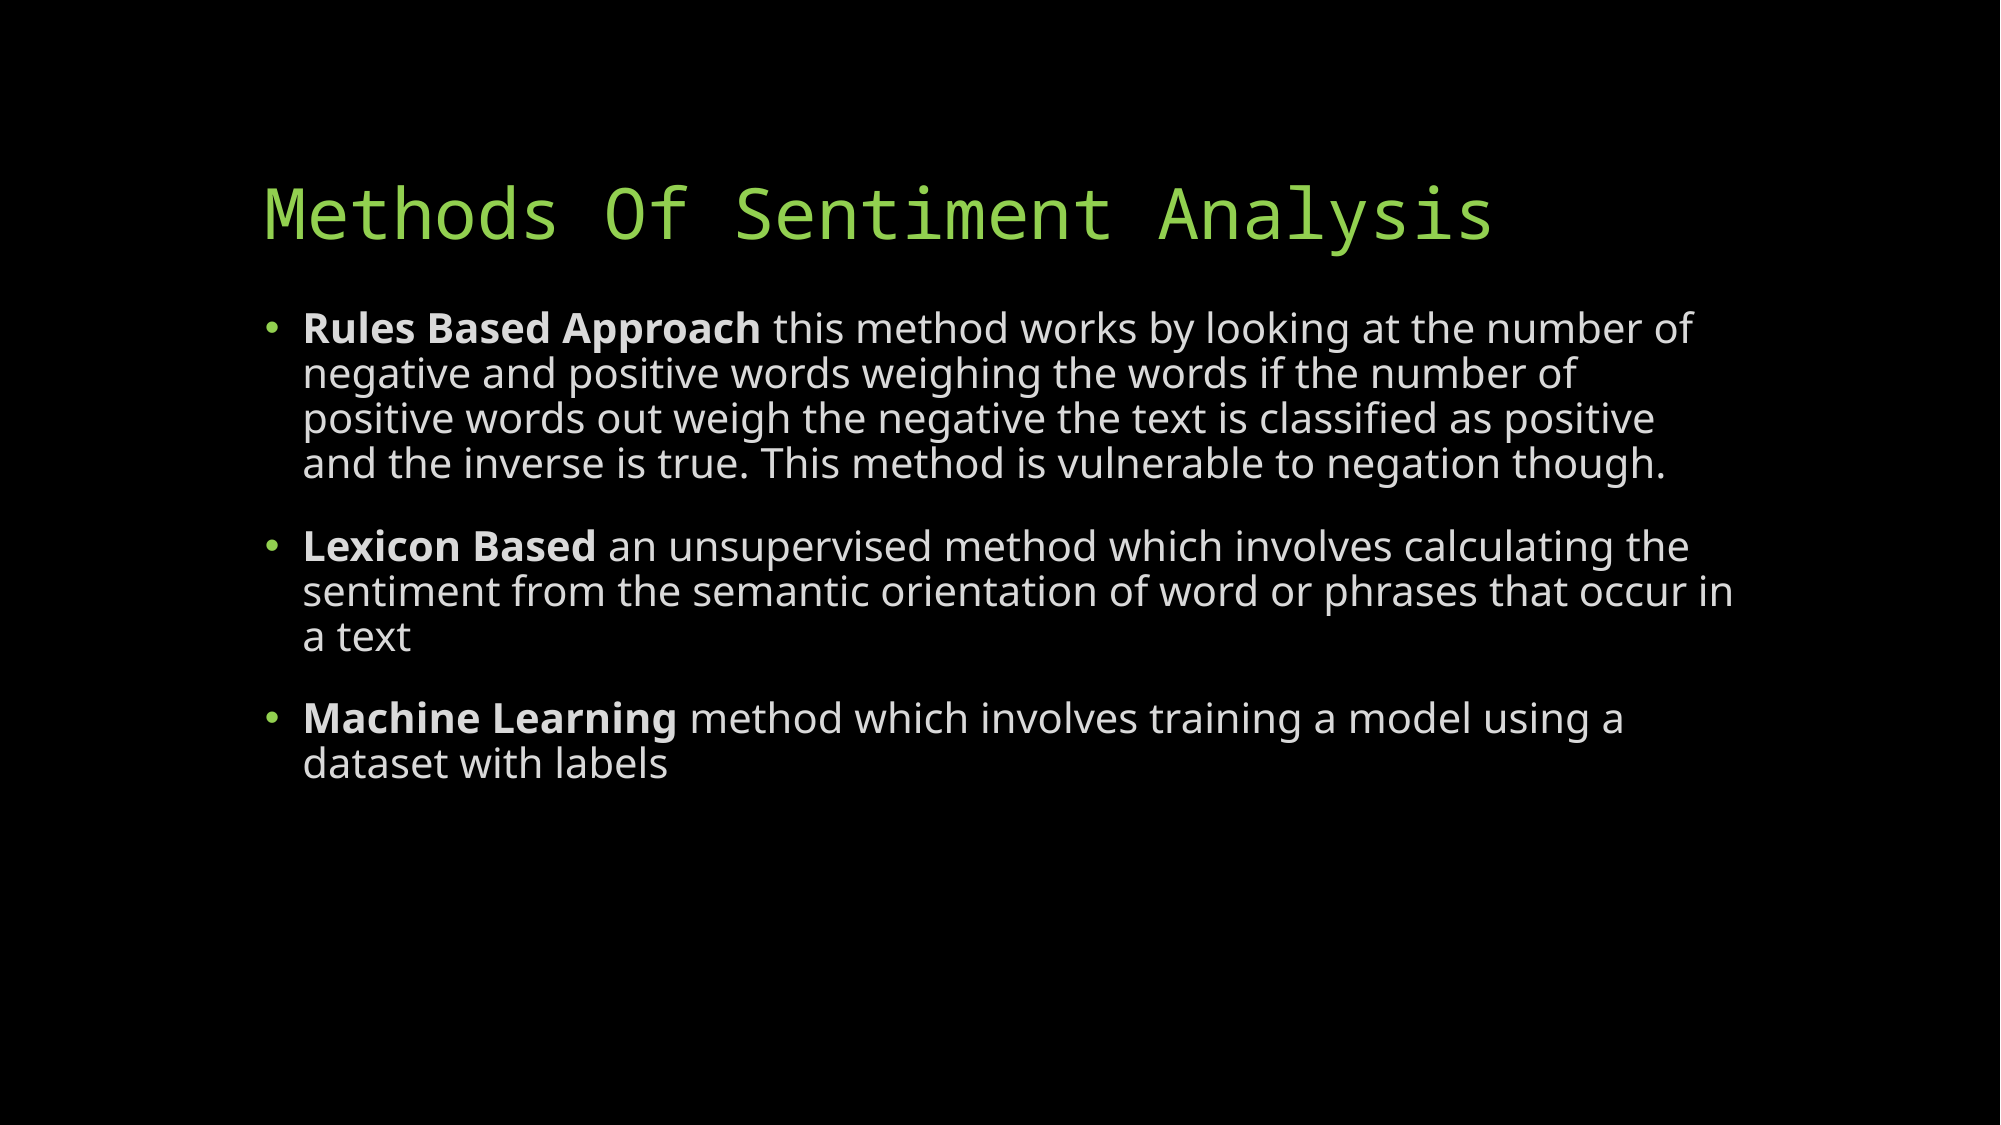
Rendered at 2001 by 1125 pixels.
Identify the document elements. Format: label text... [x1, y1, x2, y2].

title Methods Of Sentiment Analysis [249, 75, 1750, 263]
list Rules Based Approach this method works by looking at the number of negative and positive words weighing the words if the number of positive words out weigh the negative the text is classified as positive and the inverse is true. This method is vulnerable to negation though. Lexicon Based an unsupervised method which involves calculating the sentiment from the semantic orientation of word or phrases that occur in a text Machine Learning method which involves training a model using a dataset with labels [249, 299, 1750, 1000]
